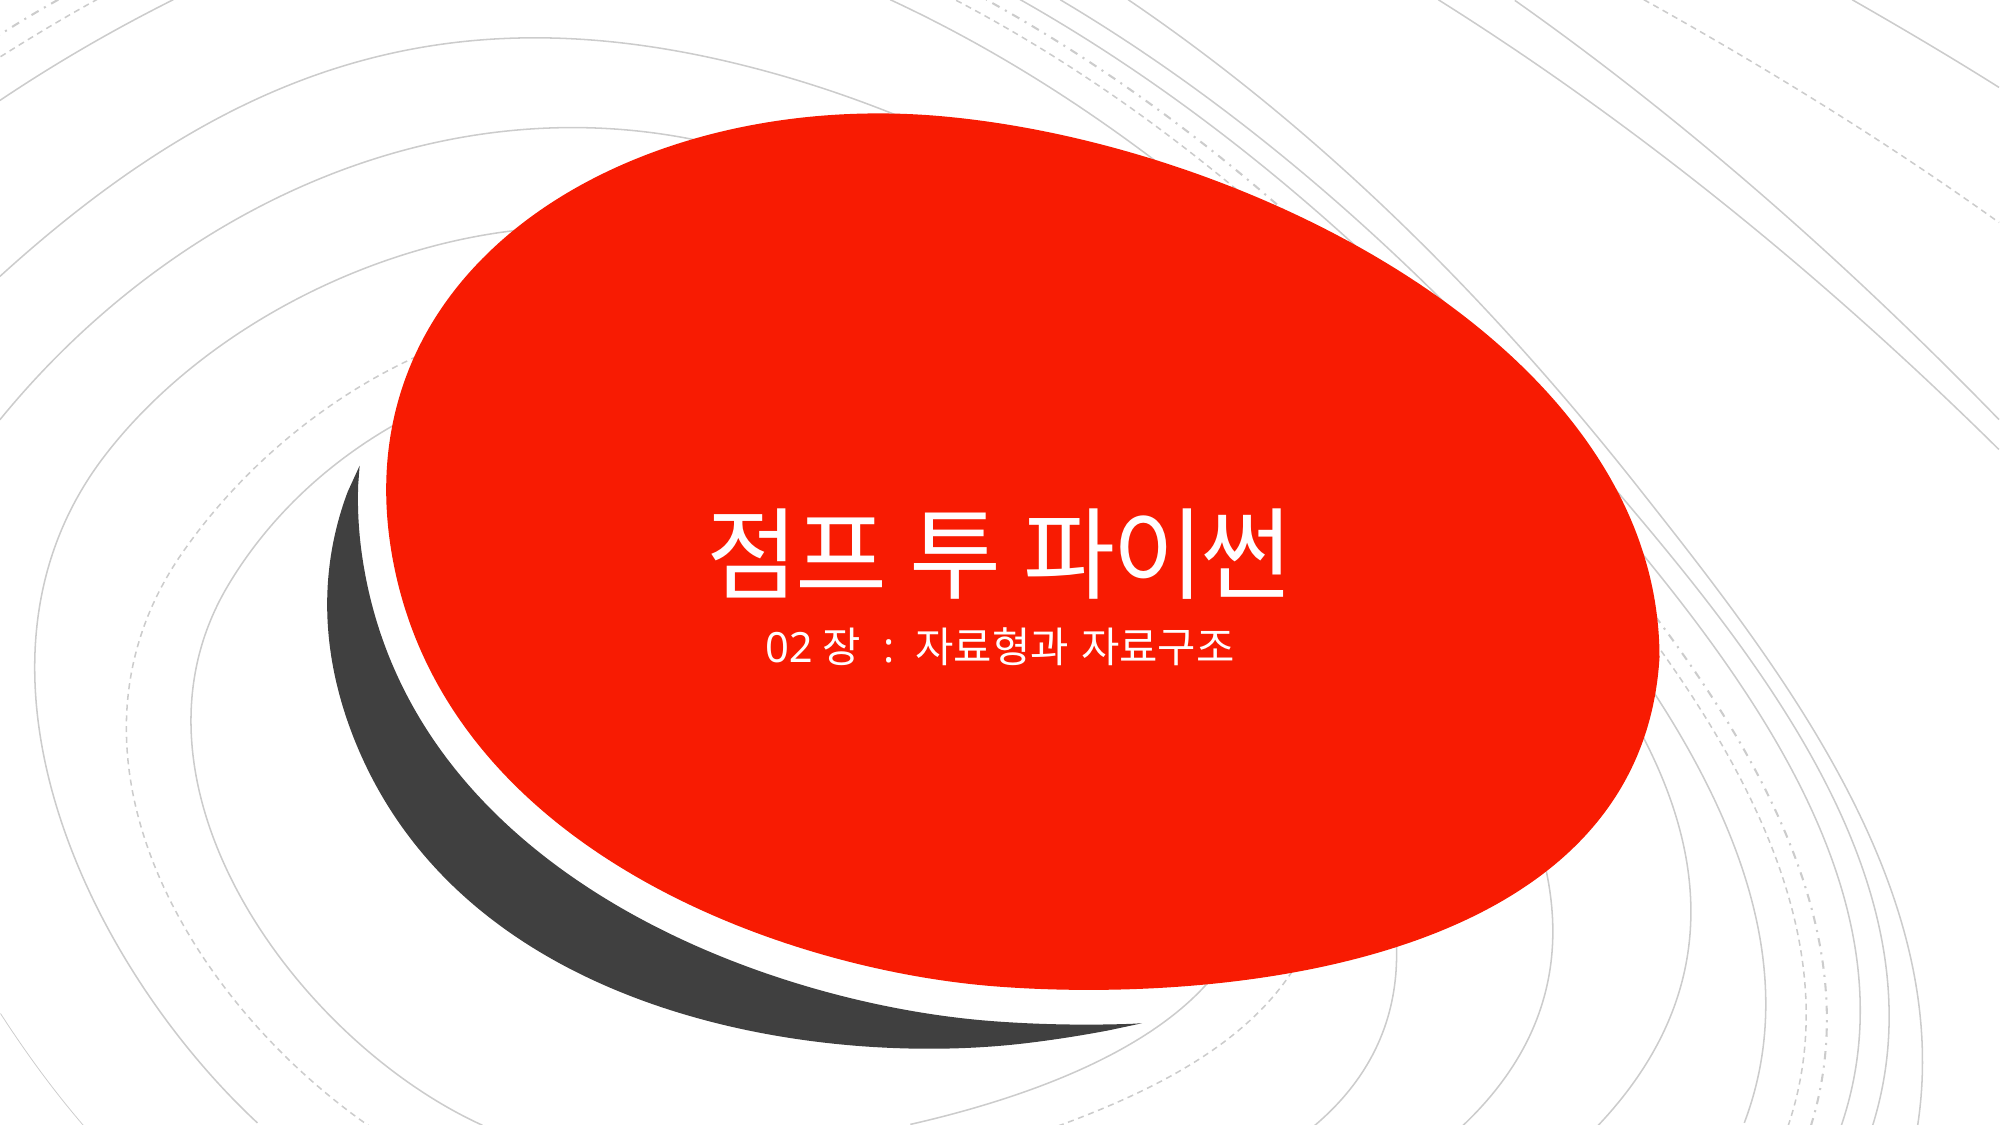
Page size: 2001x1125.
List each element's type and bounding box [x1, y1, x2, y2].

text_box [0, 0, 2000, 1125]
